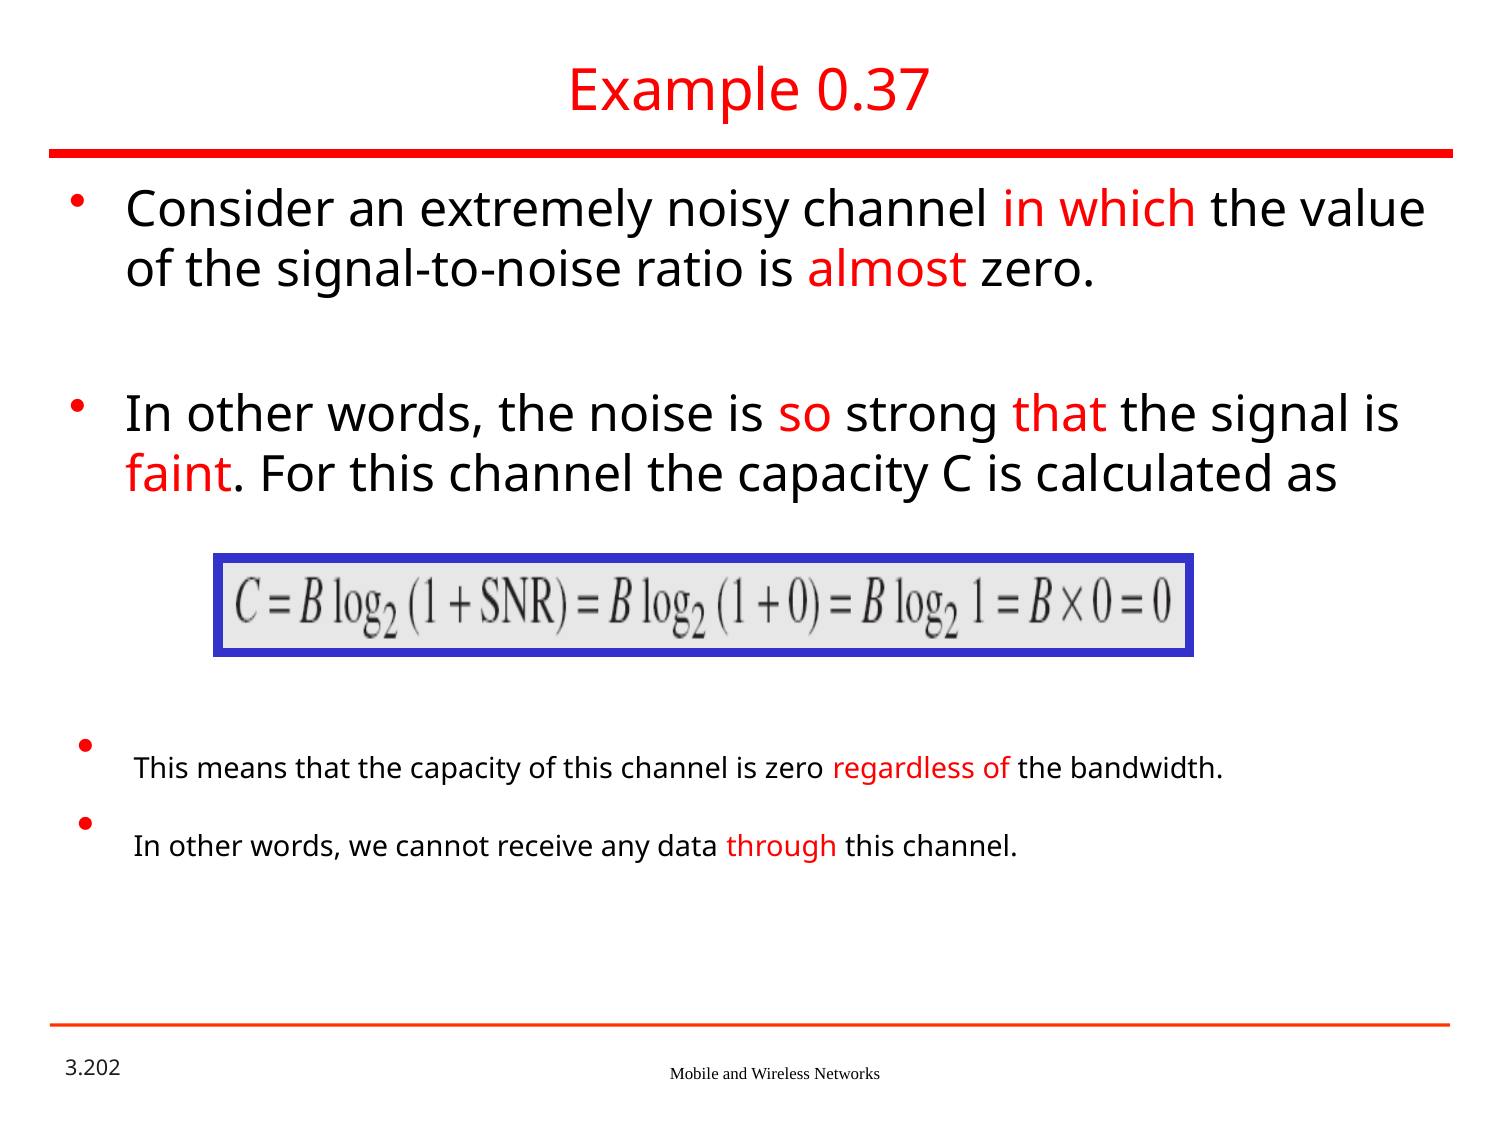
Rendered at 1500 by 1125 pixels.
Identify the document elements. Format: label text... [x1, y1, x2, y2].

footer Mobile and Wireless Networks [512, 1037, 1038, 1089]
text_box This means that the capacity of this channel is zero regardless of the bandwidth. In other words, we cannot receive any data through this channel. [62, 712, 1450, 1000]
text_box [24, 237, 1475, 863]
title Example 0.37 [49, 37, 1451, 138]
slide_number 3.202 [49, 1037, 363, 1088]
list Consider an extremely noisy channel in which the value of the signal-to-noise ratio is almost zero. In other words, the noise is so strong that the signal is faint. For this channel the capacity C is calculated as [54, 168, 1455, 532]
picture [222, 562, 1186, 649]
